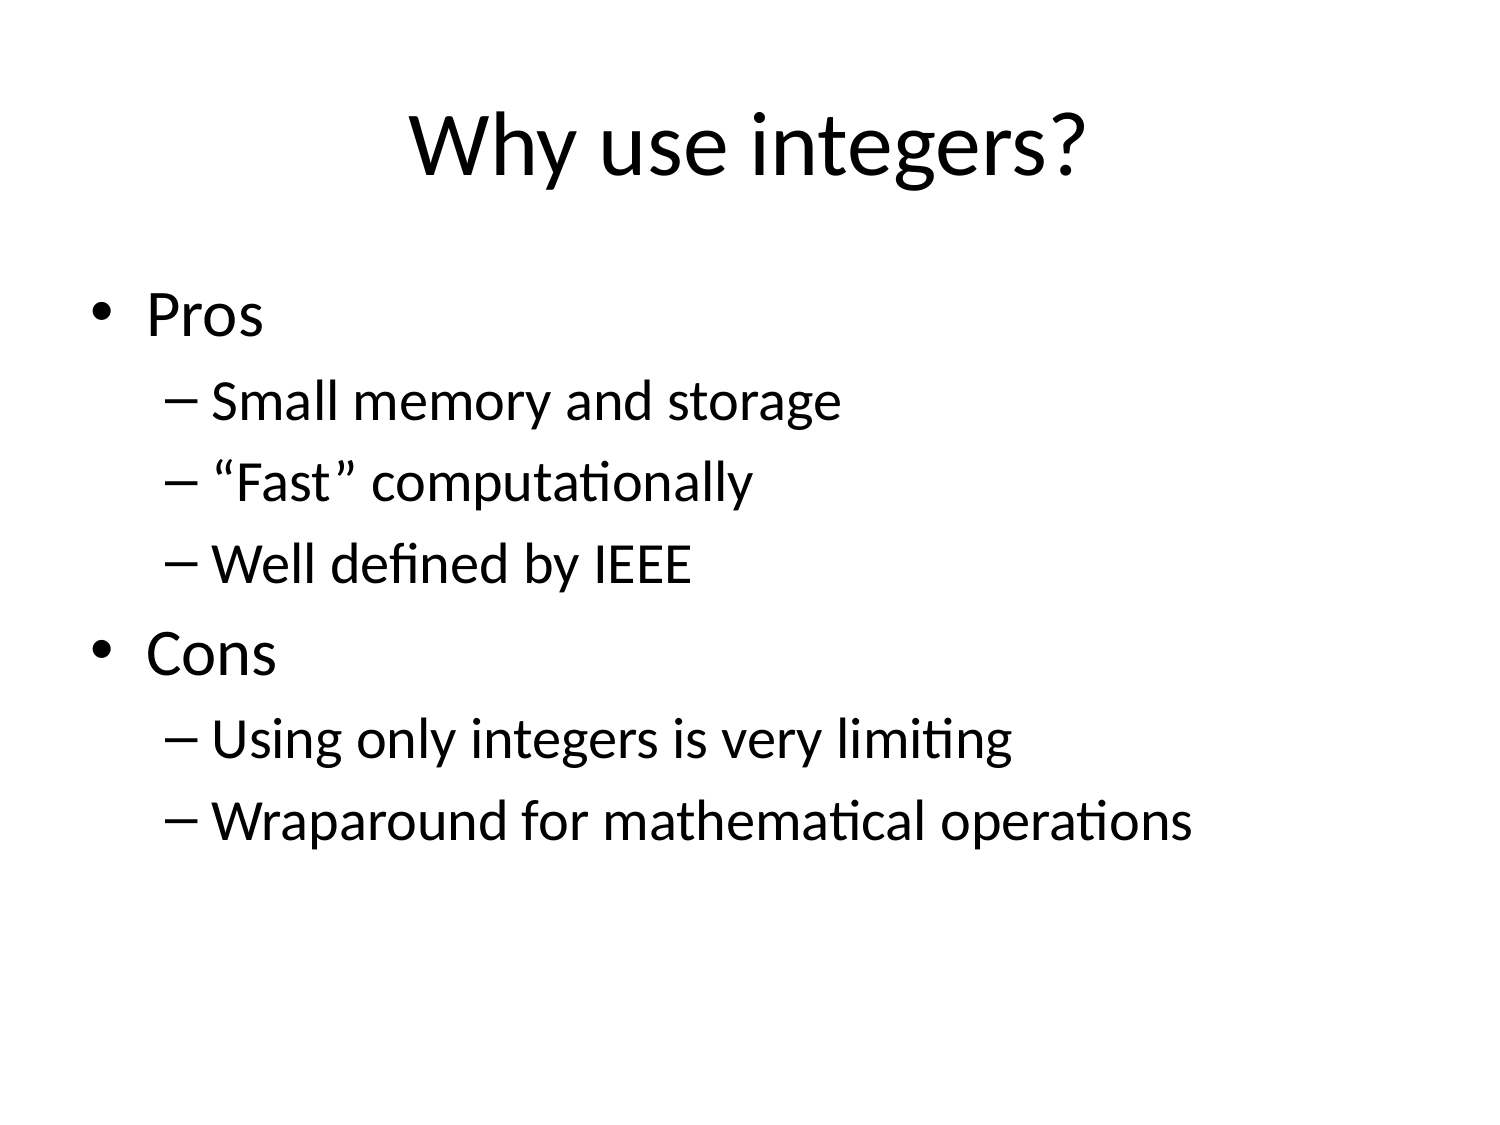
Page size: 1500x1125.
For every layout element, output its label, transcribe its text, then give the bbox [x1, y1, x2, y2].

list Pros Small memory and storage “Fast” computationally Well defined by IEEE Cons Using only integers is very limiting Wraparound for mathematical operations [75, 262, 1425, 1005]
title Why use integers? [75, 45, 1425, 233]
